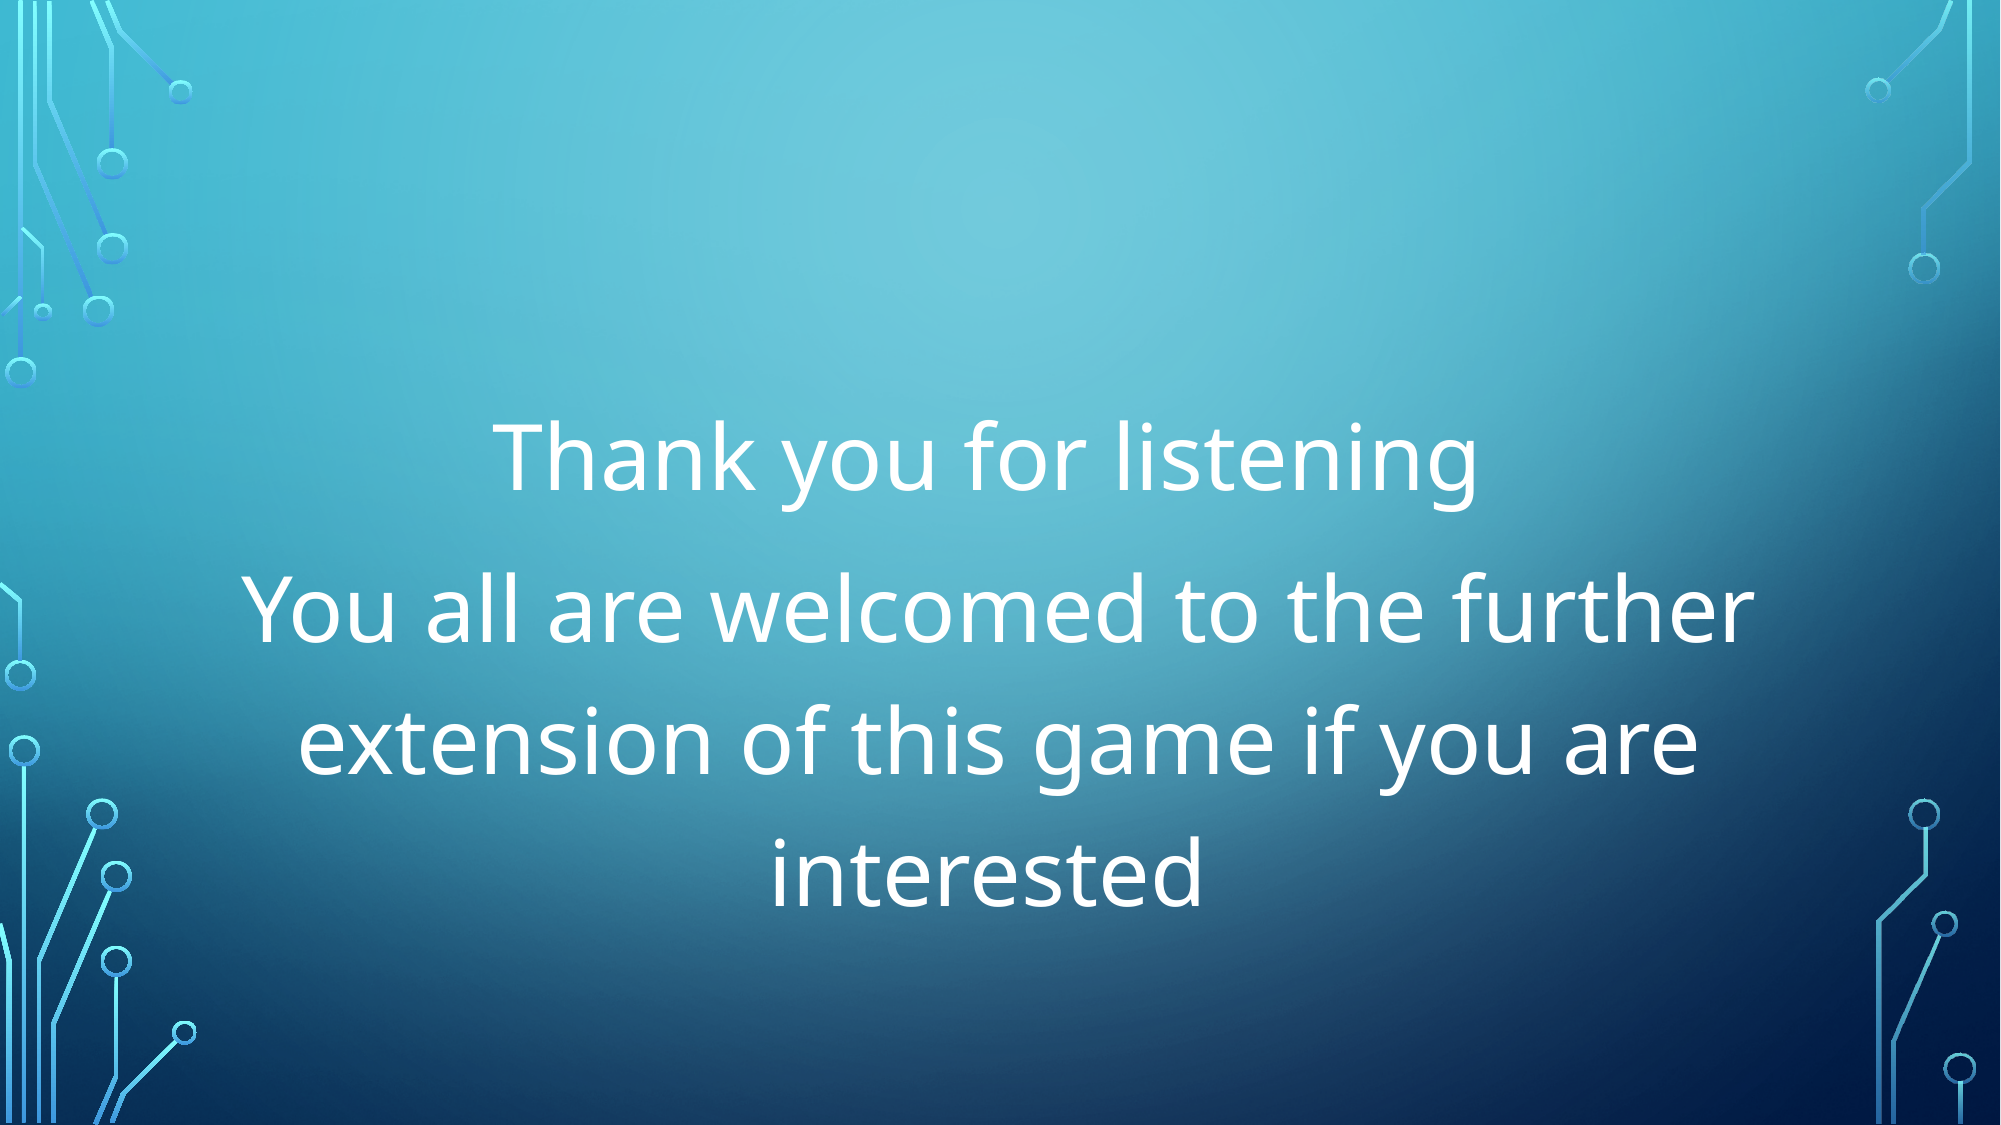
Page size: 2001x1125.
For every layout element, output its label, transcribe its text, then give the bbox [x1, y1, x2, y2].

list Thank you for listening You all are welcomed to the further extension of this game if you are interested [187, 369, 1813, 950]
